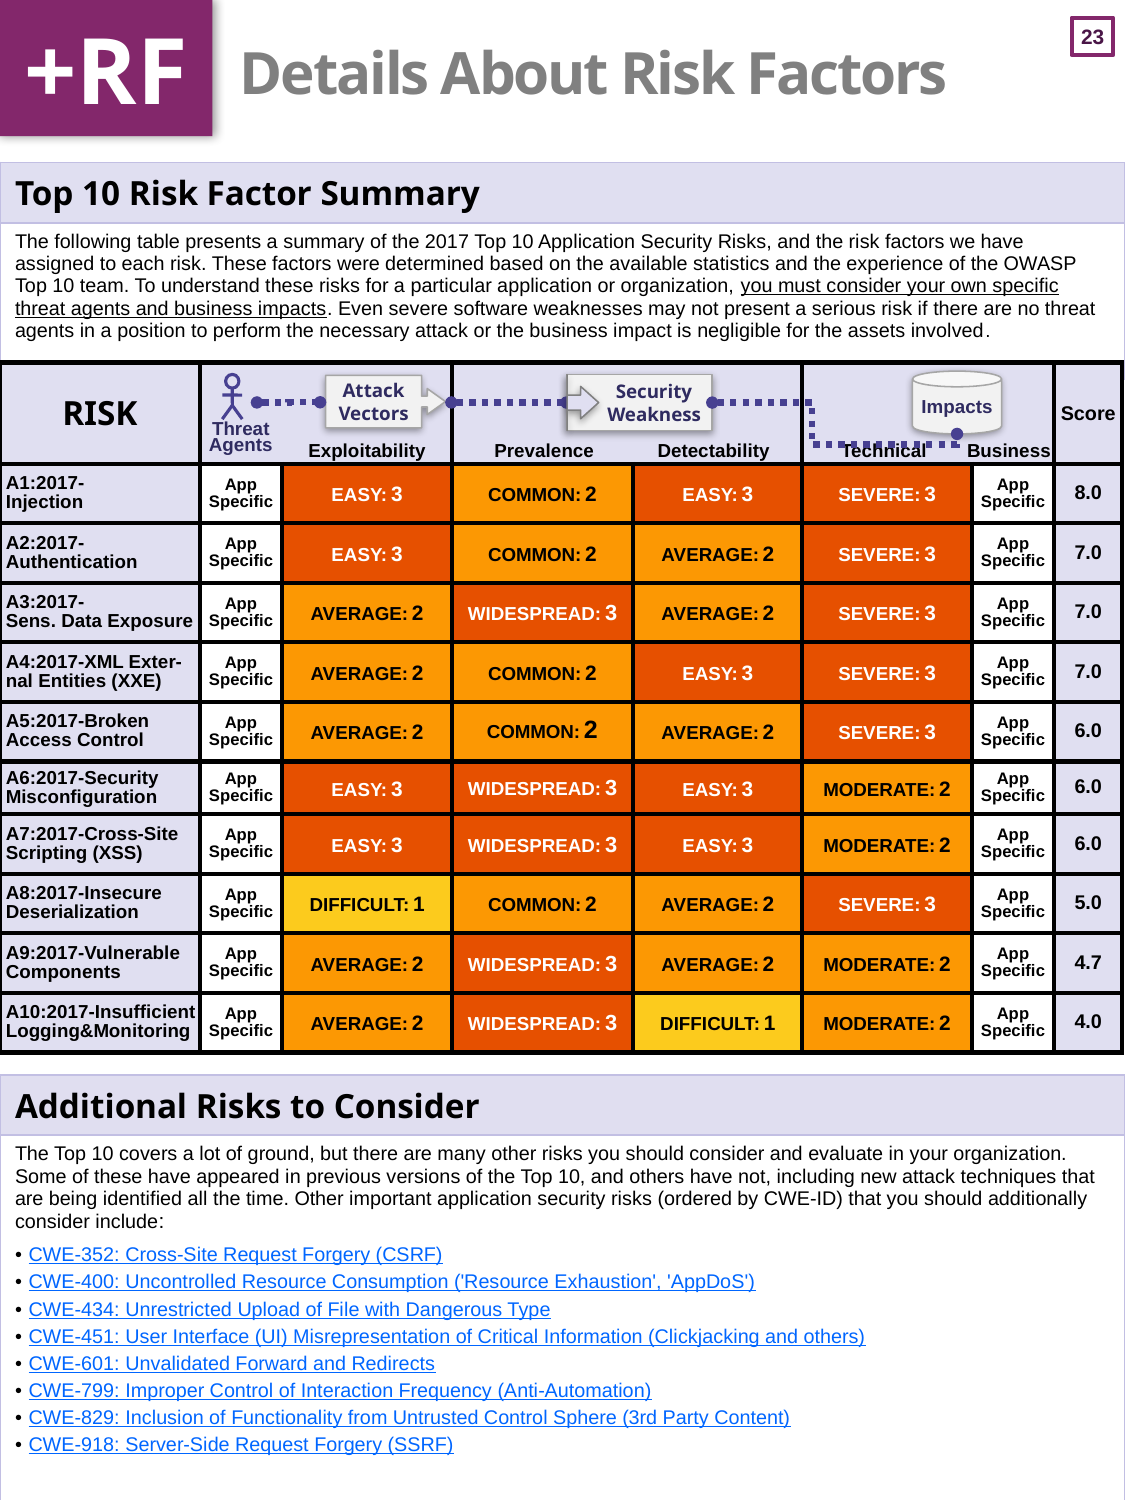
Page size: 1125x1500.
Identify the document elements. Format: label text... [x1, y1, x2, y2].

table_cell EASY: 3 [284, 816, 450, 872]
table_cell App Specific [202, 704, 280, 759]
table_header RISK [2, 365, 198, 462]
table_cell App Specific [202, 471, 280, 521]
table_cell WIDESPREAD: 3 [454, 764, 631, 812]
table_cell App Specific [202, 995, 280, 1050]
table_cell The Top 10 covers a lot of ground, but there are many other risks you should consider and evaluate in your organization. Some of these have appeared in previous versions of the Top 10, and others have not, including new attack techniques that are being identified all the time. Other important application security risks (ordered by CWE-ID) that you should additionally consider include: CWE-352: Cross-Site Request Forgery (CSRF) CWE-400: Uncontrolled Resource Consumption ('Resource Exhaustion', 'AppDoS') CWE-434: Unrestricted Upload of File with Dangerous Type CWE-451: User Interface (UI) Misrepresentation of Critical Information (Clickjacking and others) CWE-601: Unvalidated Forward and Redirects CWE-799: Improper Control of Interaction Frequency (Anti-Automation) CWE-829: Inclusion of Functionality from Untrusted Control Sphere (3rd Party Content) CWE-918: Server-Side Request Forgery (SSRF) [1, 1136, 1124, 1500]
table_cell MODERATE: 2 [804, 764, 970, 812]
table_cell AVERAGE: 2 [635, 876, 800, 931]
table_cell App Specific [974, 764, 1052, 812]
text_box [199, 370, 1002, 464]
table_cell A3:2017- Sens. Data Exposure [2, 585, 198, 640]
table_cell A7:2017-Cross-Site Scripting (XSS) [2, 816, 198, 872]
table_cell EASY: 3 [284, 525, 450, 581]
table_cell App Specific [202, 585, 280, 640]
table_cell MODERATE: 2 [804, 995, 970, 1050]
table_cell A5:2017-Broken Access Control [2, 704, 198, 759]
text_box Business [1004, 431, 1068, 469]
table_cell AVERAGE: 2 [284, 935, 450, 991]
table_cell EASY: 3 [284, 764, 450, 812]
table_cell App Specific [974, 935, 1052, 991]
table_cell A6:2017-Security Misconfiguration [2, 764, 198, 812]
table_cell 6.0 [1056, 764, 1120, 812]
table_header [804, 365, 1052, 431]
table_cell App Specific [974, 644, 1052, 700]
table_cell AVERAGE: 2 [284, 644, 450, 700]
table_cell A10:2017-Insufficient Logging&Monitoring [2, 995, 198, 1050]
table_header Score [1056, 365, 1120, 462]
table_cell 4.0 [1056, 995, 1120, 1050]
table_cell AVERAGE: 2 [284, 995, 450, 1050]
table_cell The following table presents a summary of the 2017 Top 10 Application Security Risks, and the risk factors we have assigned to each risk. These factors were determined based on the available statistics and the experience of the OWASP Top 10 team. To understand these risks for a particular application or organization, you must consider your own specific threat agents and business impacts. Even severe software weaknesses may not present a serious risk if there are no threat agents in a position to perform the necessary attack or the business impact is negligible for the assets involved. [1, 224, 1124, 360]
table_cell AVERAGE: 2 [635, 704, 800, 759]
table_cell AVERAGE: 2 [635, 585, 800, 640]
table_cell WIDESPREAD: 3 [454, 935, 631, 991]
table_cell EASY: 3 [284, 472, 450, 521]
table_cell AVERAGE: 2 [635, 935, 800, 991]
table_cell COMMON: 2 [454, 472, 631, 521]
table_cell App Specific [202, 644, 280, 700]
table_cell App Specific [974, 525, 1052, 581]
table_cell A8:2017-Insecure Deserialization [2, 876, 198, 931]
table_cell EASY: 3 [635, 764, 800, 812]
table_cell 8.0 [1056, 466, 1120, 521]
table_cell WIDESPREAD: 3 [454, 816, 631, 872]
table_cell SEVERE: 3 [804, 644, 970, 700]
title Details About Risk Factors [225, 12, 1125, 138]
table_cell App Specific [202, 764, 280, 812]
table_cell WIDESPREAD: 3 [454, 995, 631, 1050]
table_cell SEVERE: 3 [804, 525, 970, 581]
table_cell DIFFICULT: 1 [284, 876, 450, 931]
table_cell WIDESPREAD: 3 [454, 585, 631, 640]
list +RF [0, 0, 214, 138]
table_cell 6.0 [1056, 704, 1120, 759]
table_cell App Specific [974, 704, 1052, 759]
table_cell A4:2017-XML Exter-nal Entities (XXE) [2, 644, 198, 700]
table_cell App Specific [974, 995, 1052, 1050]
table_cell 4.7 [1056, 935, 1120, 991]
table_cell MODERATE: 2 [804, 816, 970, 872]
table_cell 7.0 [1056, 525, 1120, 581]
table_cell SEVERE: 3 [804, 585, 970, 640]
table_header Top 10 Risk Factor Summary [1, 163, 1124, 222]
table_cell 6.0 [1056, 816, 1120, 872]
table_cell COMMON: 2 [454, 644, 631, 700]
table_cell EASY: 3 [635, 644, 800, 700]
table_cell 5.0 [1056, 876, 1120, 931]
table_cell COMMON: 2 [454, 704, 631, 759]
table_cell A1:2017- Injection [2, 466, 198, 521]
table_cell COMMON: 2 [454, 876, 631, 931]
table_cell COMMON: 2 [454, 525, 631, 581]
table_cell DIFFICULT: 1 [635, 995, 800, 1050]
table_cell A9:2017-Vulnerable Components [2, 935, 198, 991]
table_cell AVERAGE: 2 [284, 585, 450, 640]
table_cell EASY: 3 [635, 472, 800, 521]
table_cell AVERAGE: 2 [635, 525, 800, 581]
table_cell A2:2017-Authentication [2, 525, 198, 581]
table_cell App Specific [974, 585, 1052, 640]
table_cell App Specific [202, 816, 280, 872]
table_cell SEVERE: 3 [804, 876, 970, 931]
table_cell 7.0 [1056, 585, 1120, 640]
table_cell SEVERE: 3 [804, 472, 970, 521]
table_cell App Specific [974, 876, 1052, 931]
table_header Additional Risks to Consider [1, 1076, 1124, 1134]
table_cell MODERATE: 2 [804, 935, 970, 991]
table_cell SEVERE: 3 [804, 704, 970, 759]
table_cell App Specific [974, 469, 1052, 521]
table_cell EASY: 3 [635, 816, 800, 872]
table_header [202, 365, 450, 369]
table_cell AVERAGE: 2 [284, 704, 450, 759]
table_cell App Specific [202, 876, 280, 931]
table_cell App Specific [974, 816, 1052, 872]
table_cell App Specific [202, 525, 280, 581]
table_header [454, 365, 800, 369]
table_cell App Specific [202, 935, 280, 991]
table_cell 7.0 [1056, 644, 1120, 700]
